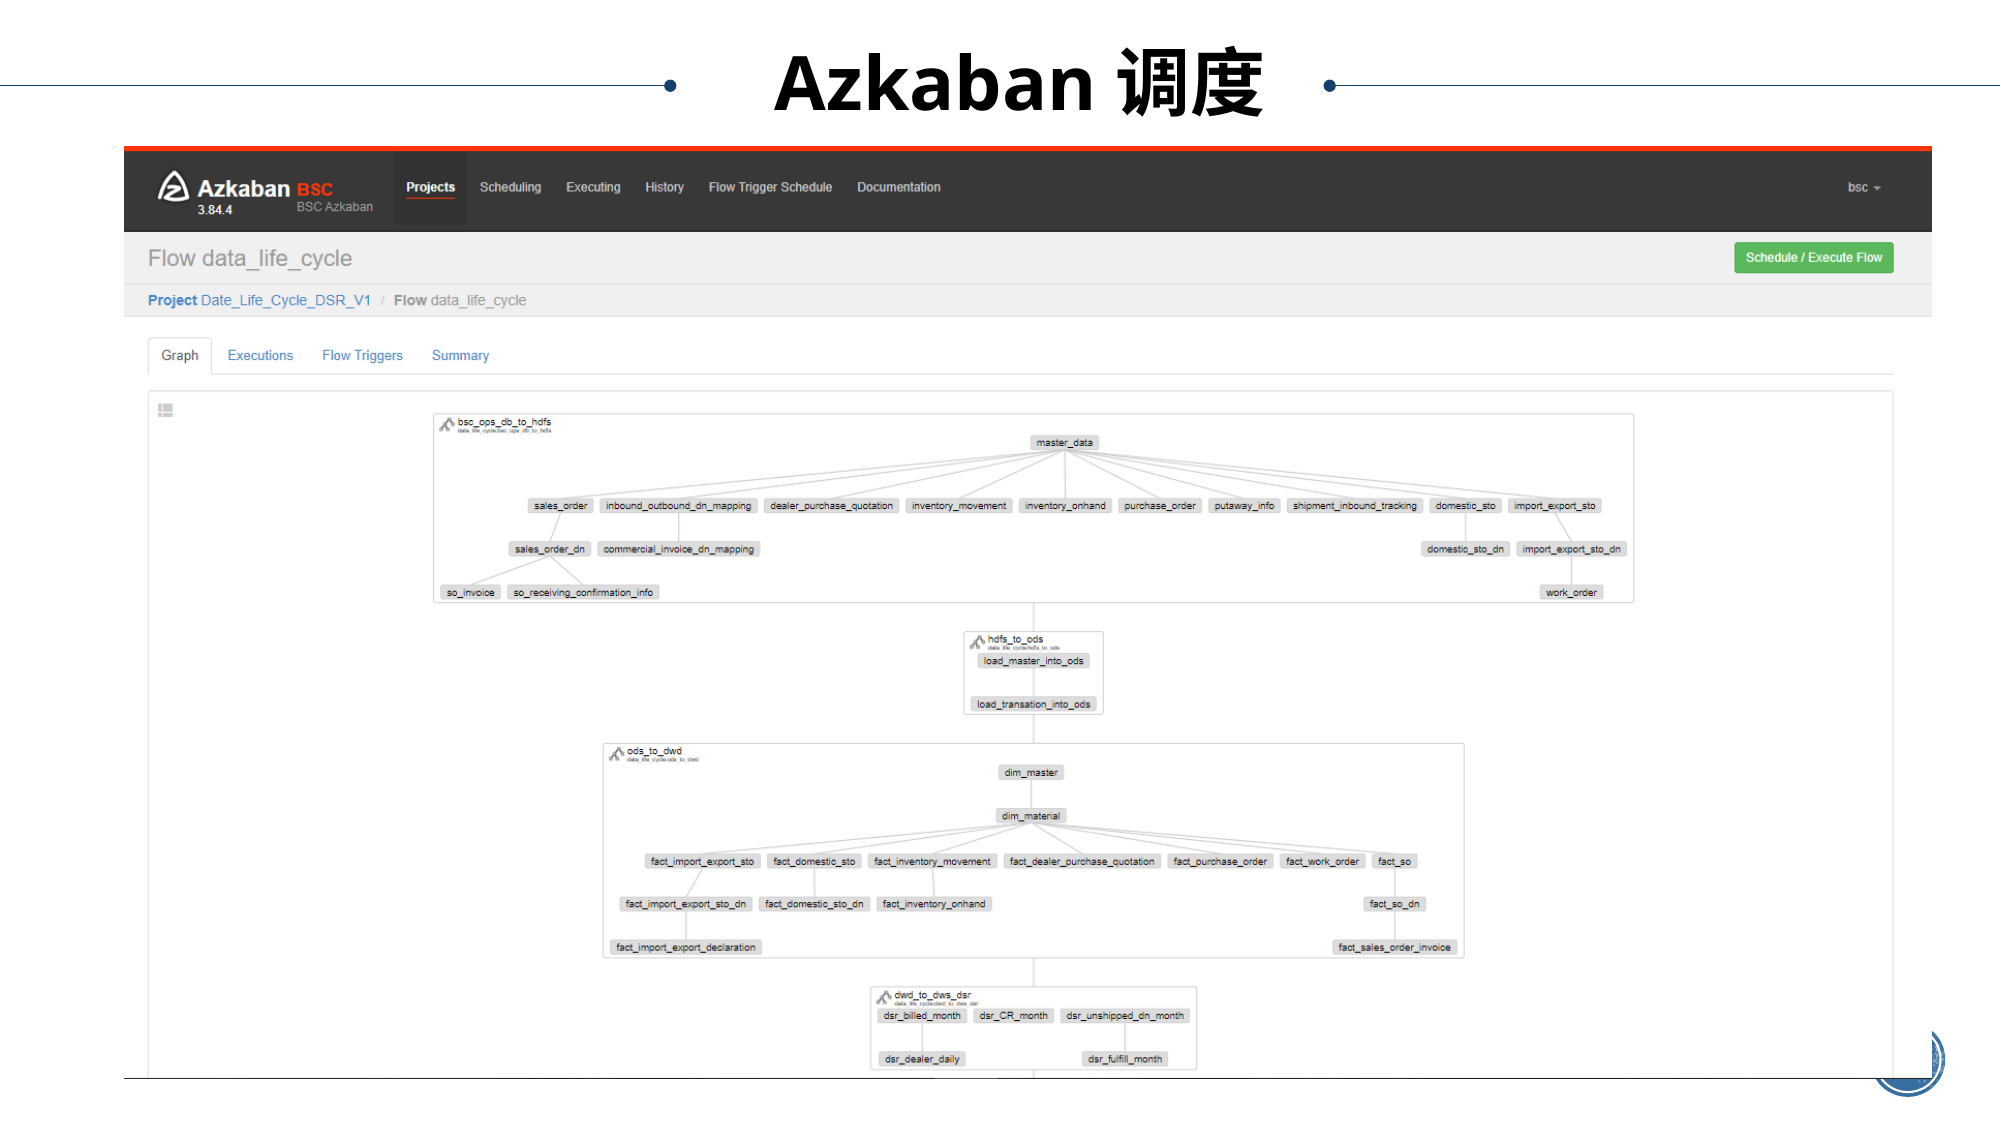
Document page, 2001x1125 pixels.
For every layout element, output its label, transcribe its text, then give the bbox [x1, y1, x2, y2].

title Azkaban调度 [39, 39, 2000, 132]
picture [124, 146, 1932, 1079]
